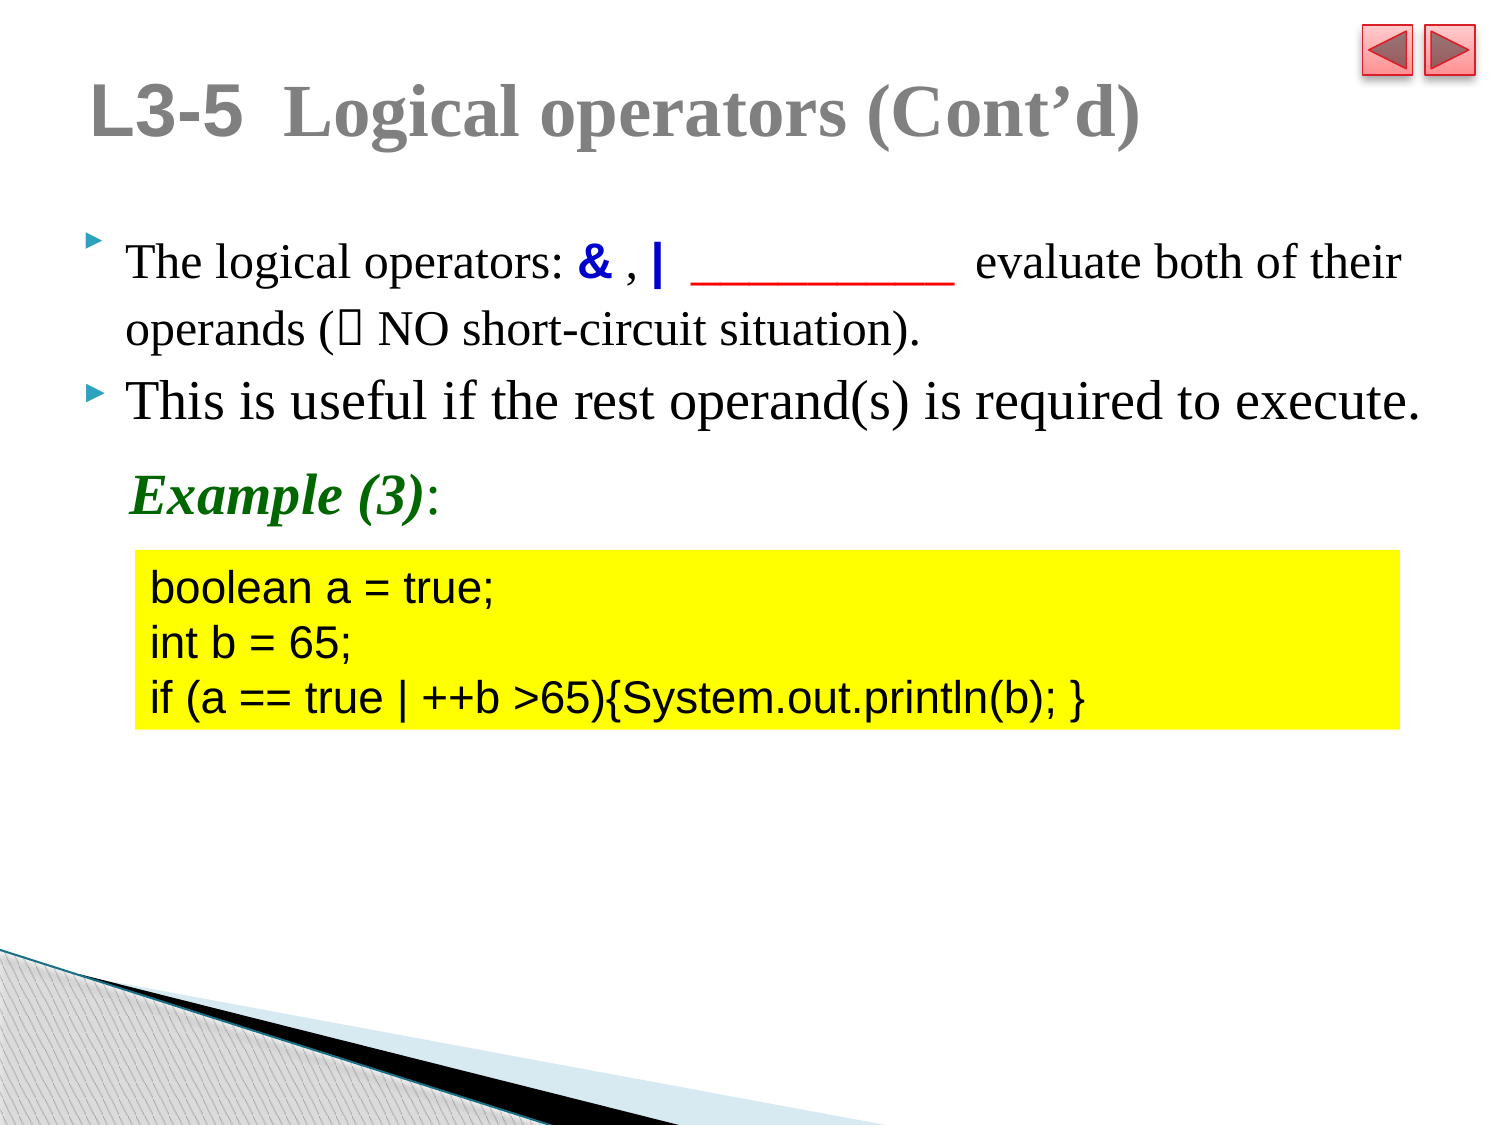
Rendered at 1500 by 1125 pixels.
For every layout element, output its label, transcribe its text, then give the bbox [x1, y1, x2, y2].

list The logical operators: & , | _________ evaluate both of their operands ( NO short-circuit situation). This is useful if the rest operand(s) is required to execute. Example (3): [49, 187, 1476, 613]
title L3-5 Logical operators (Cont’d) [75, 12, 1425, 187]
text_box boolean a = true; int b = 65; if (a == true | ++b >65){System.out.println(b); } [135, 549, 1400, 730]
